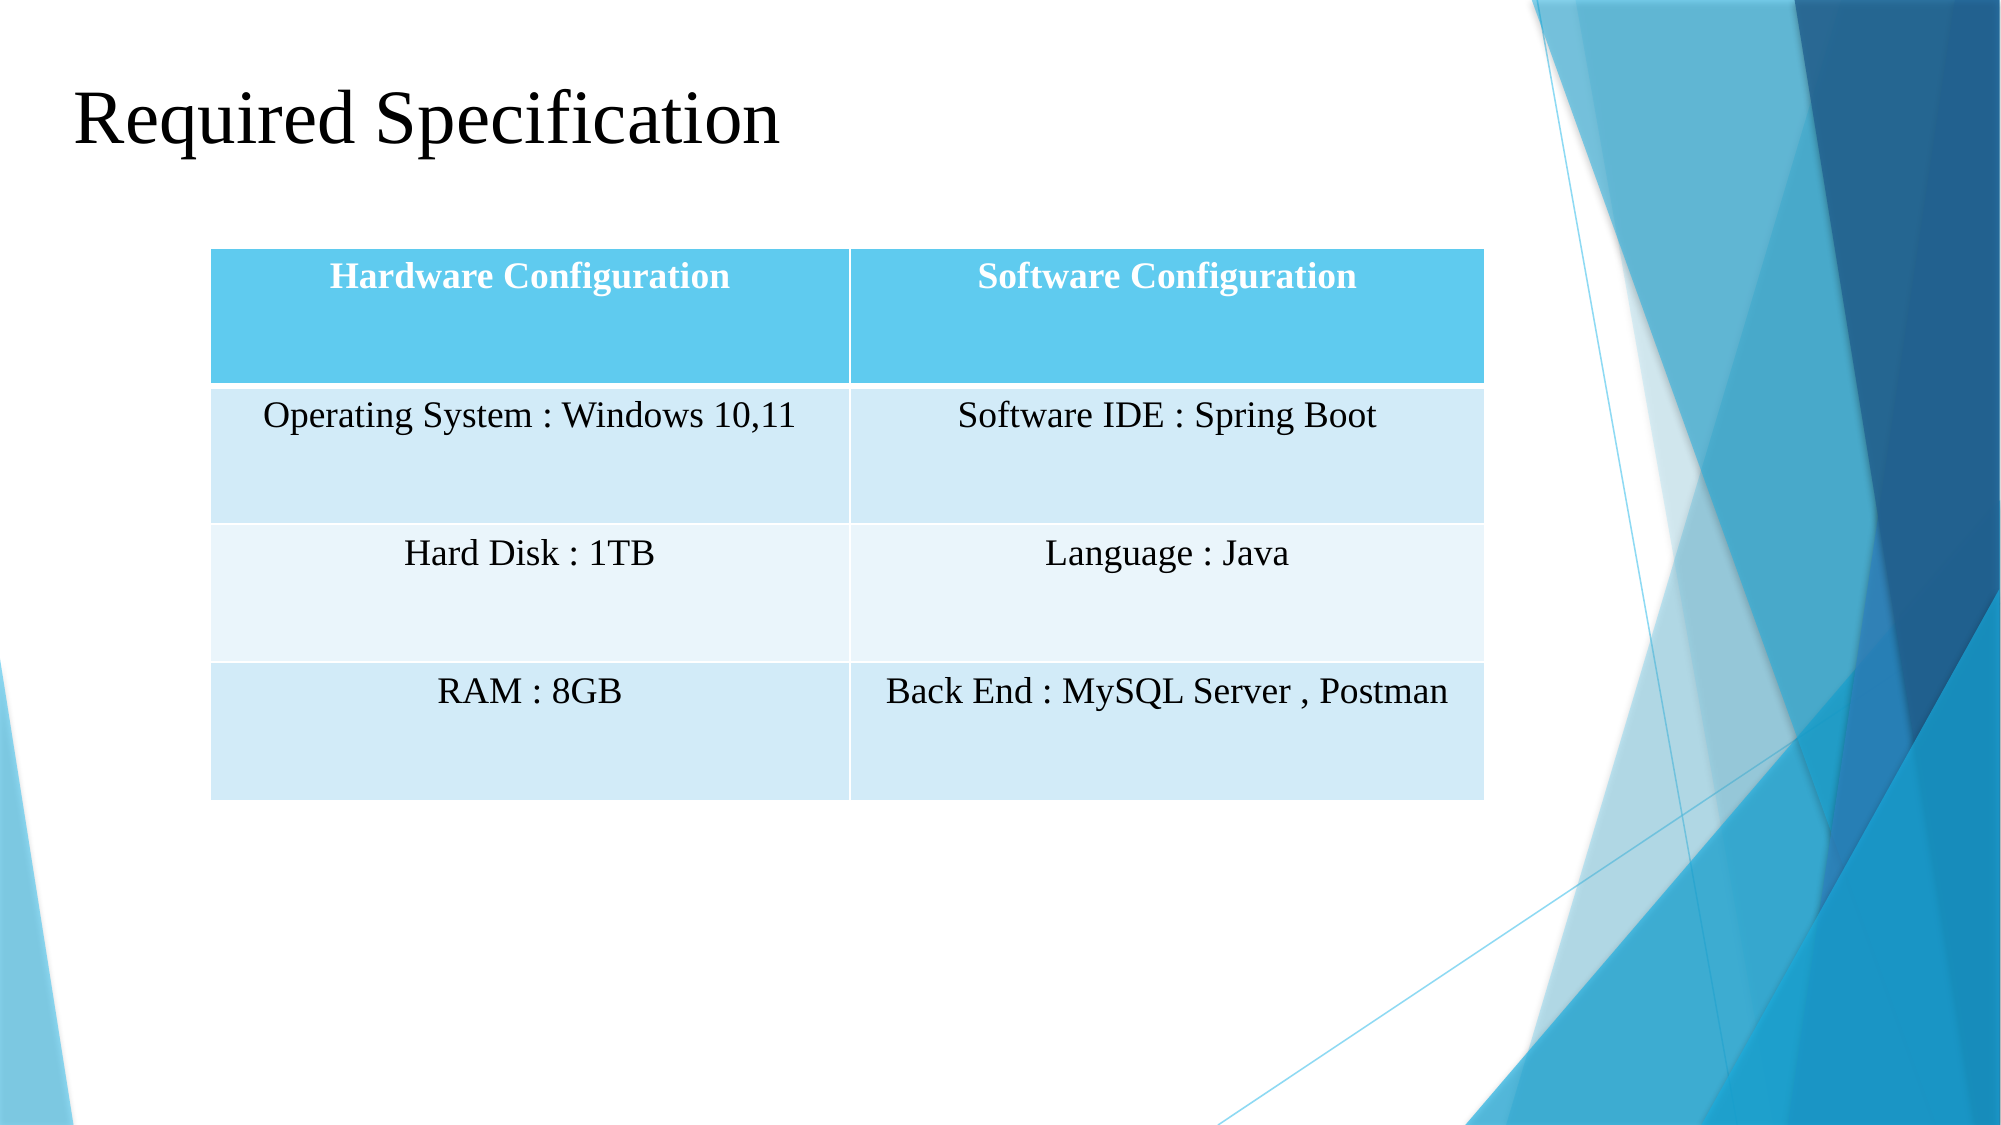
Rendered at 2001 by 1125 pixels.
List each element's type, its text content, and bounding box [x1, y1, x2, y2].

table_cell Language : Java [851, 525, 1484, 661]
table_cell Hard Disk : 1TB [211, 525, 849, 661]
table_header Software Configuration [851, 249, 1484, 383]
title Required Specification [58, 0, 833, 225]
table_header Hardware Configuration [211, 249, 849, 383]
table_cell Operating System : Windows 10,11 [211, 389, 849, 523]
table_cell RAM : 8GB [211, 663, 849, 800]
table_cell Back End : MySQL Server , Postman [851, 663, 1484, 800]
table_cell Software IDE : Spring Boot [851, 389, 1484, 523]
